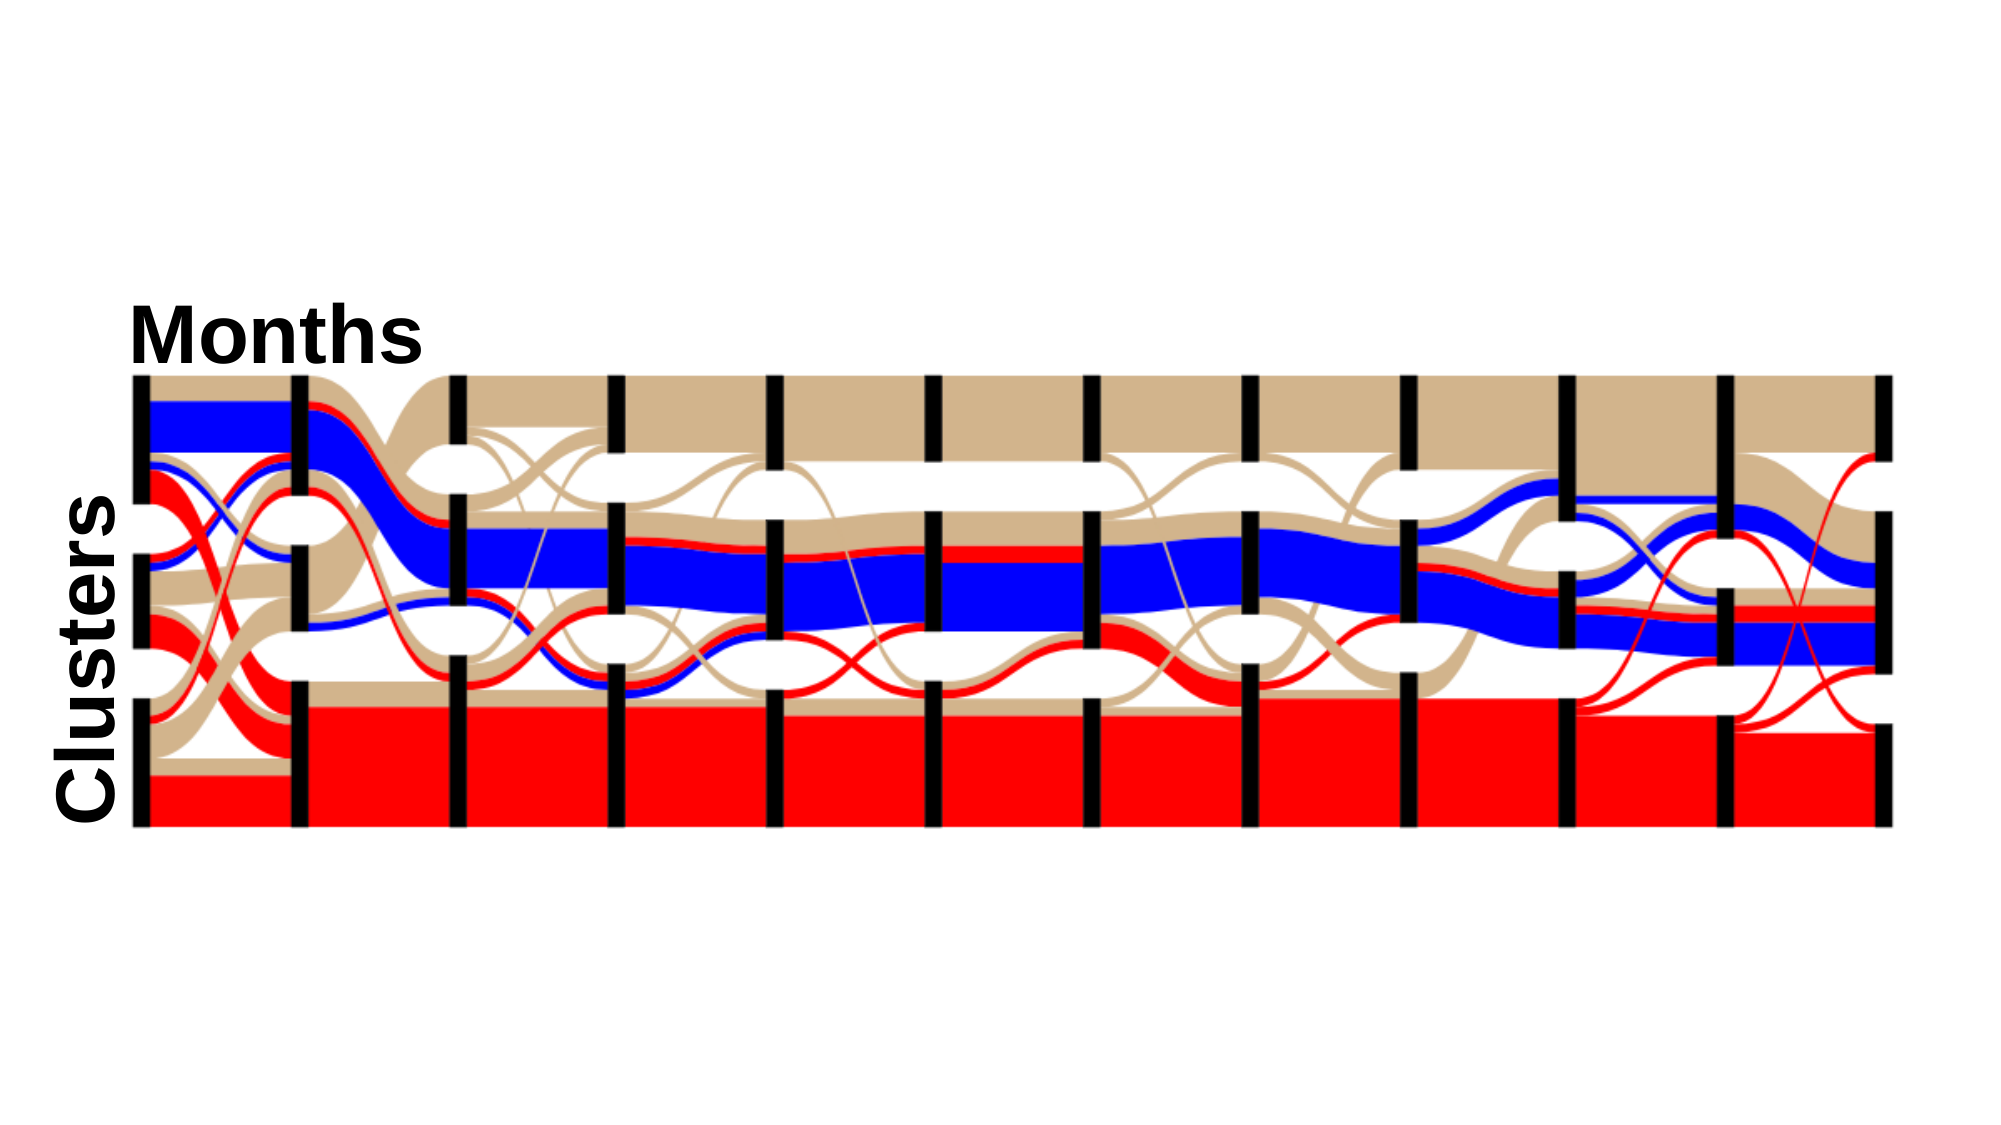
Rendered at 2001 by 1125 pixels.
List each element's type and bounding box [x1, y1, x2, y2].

text_box [0, 236, 2000, 900]
